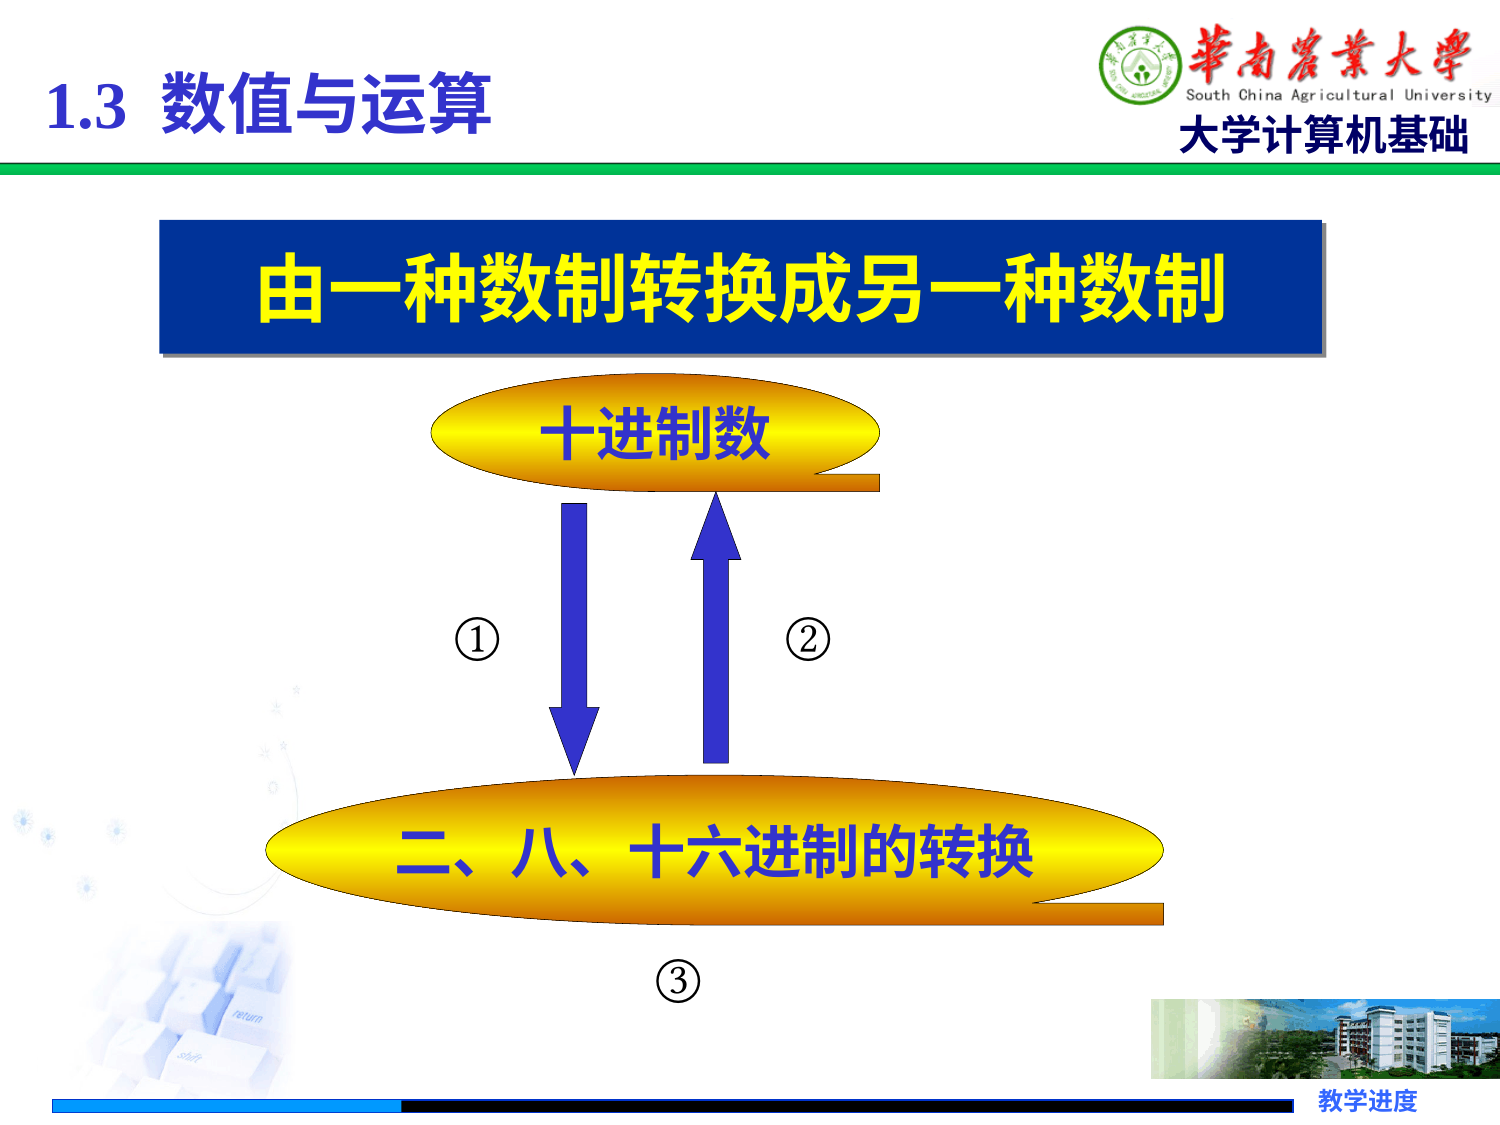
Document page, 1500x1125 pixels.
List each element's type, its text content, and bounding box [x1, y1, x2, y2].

text_box ③ [631, 928, 727, 1024]
picture [0, 680, 325, 1118]
text_box 1.3 数值与运算 [29, 54, 715, 150]
text_box [53, 1100, 402, 1113]
picture [1092, 18, 1500, 107]
text_box 由一种数制转换成另一种数制 [159, 219, 1322, 354]
text_box [549, 503, 600, 776]
picture [1151, 999, 1500, 1079]
text_box 十进制数 [430, 373, 880, 492]
text_box 二、八、十六进制的转换 [265, 775, 1164, 926]
picture [0, 162, 1500, 175]
text_box [690, 491, 741, 764]
text_box ① [430, 586, 526, 681]
text_box ② [761, 586, 857, 681]
